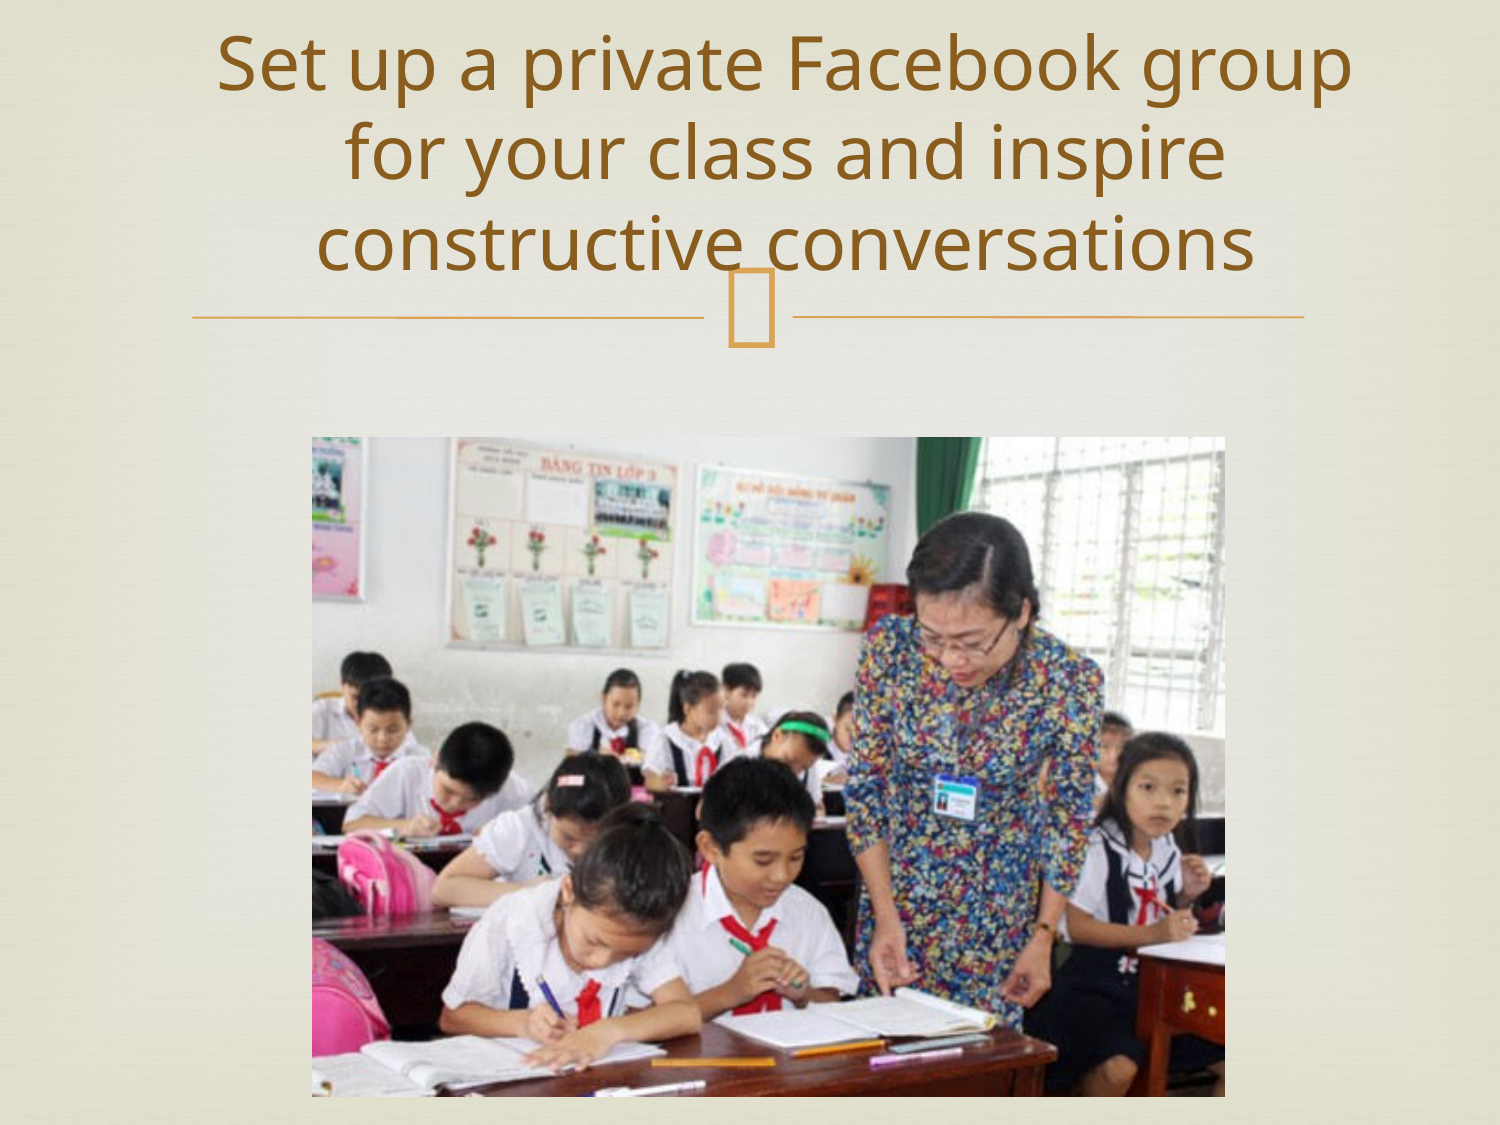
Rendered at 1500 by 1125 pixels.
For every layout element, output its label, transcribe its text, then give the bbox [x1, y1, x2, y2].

title Set up a private Facebook group for your class and inspire constructive conversations [150, 0, 1423, 388]
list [311, 436, 1226, 1097]
